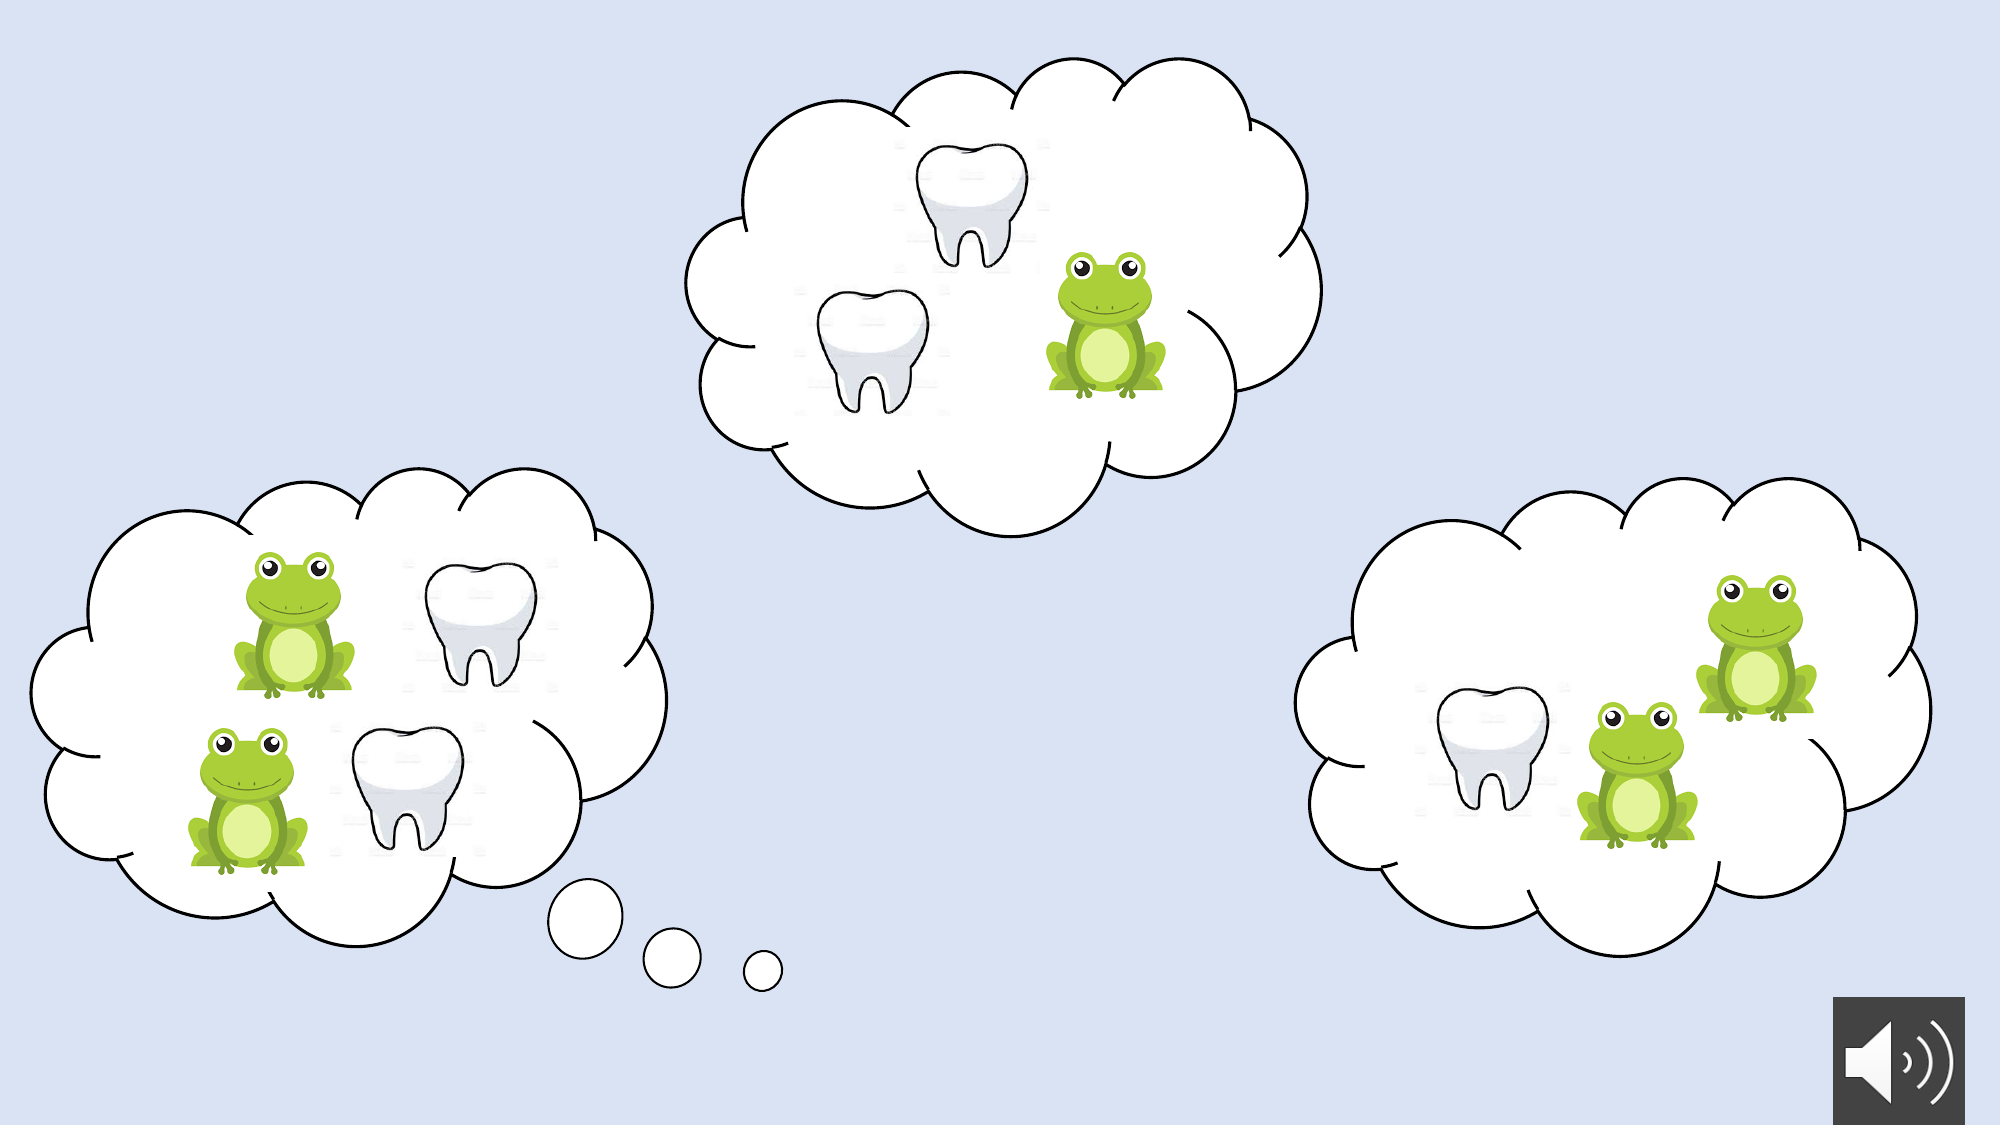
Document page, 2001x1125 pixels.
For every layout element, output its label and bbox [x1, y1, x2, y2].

picture [1832, 995, 1966, 1125]
text_box [686, 57, 1322, 535]
text_box [31, 467, 782, 994]
text_box [1295, 477, 1931, 955]
